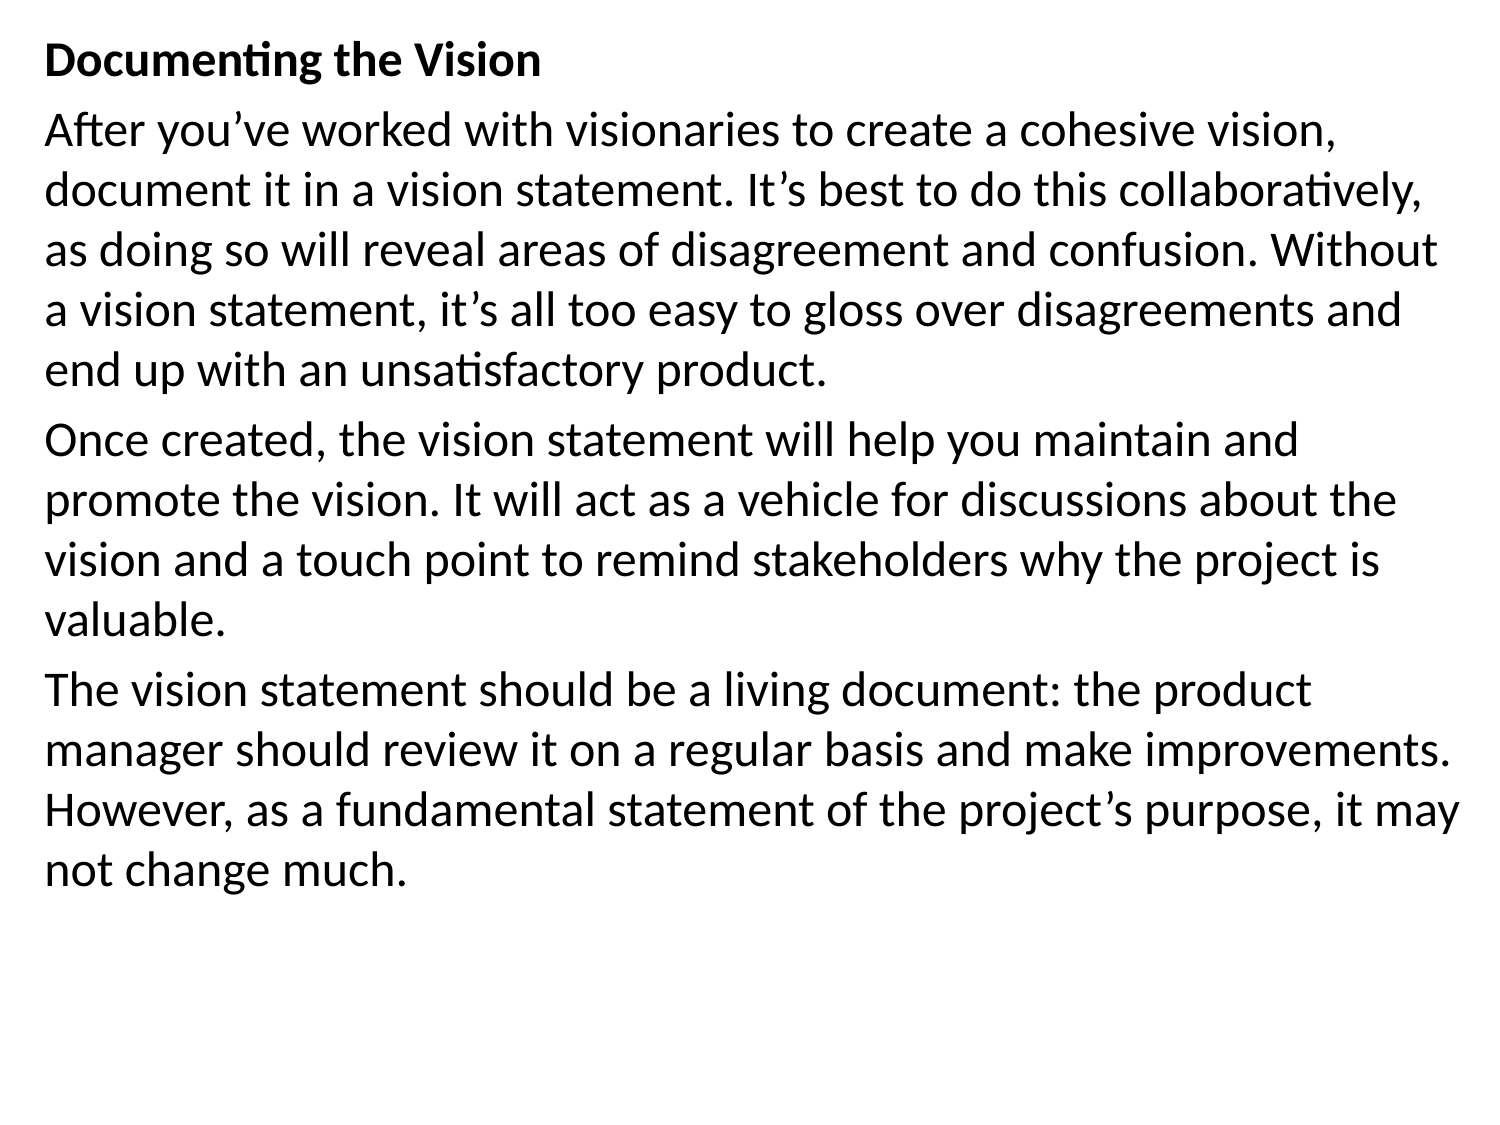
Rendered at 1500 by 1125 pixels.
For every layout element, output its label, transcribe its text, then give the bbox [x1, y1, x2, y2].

list Documenting the Vision After you’ve worked with visionaries to create a cohesive vision, document it in a vision statement. It’s best to do this collaboratively, as doing so will reveal areas of disagreement and confusion. Without a vision statement, it’s all too easy to gloss over disagreements and end up with an unsatisfactory product. Once created, the vision statement will help you maintain and promote the vision. It will act as a vehicle for discussions about the vision and a touch point to remind stakeholders why the project is valuable. The vision statement should be a living document: the product manager should review it on a regular basis and make improvements. However, as a fundamental statement of the project’s purpose, it may not change much. [29, 19, 1483, 1094]
